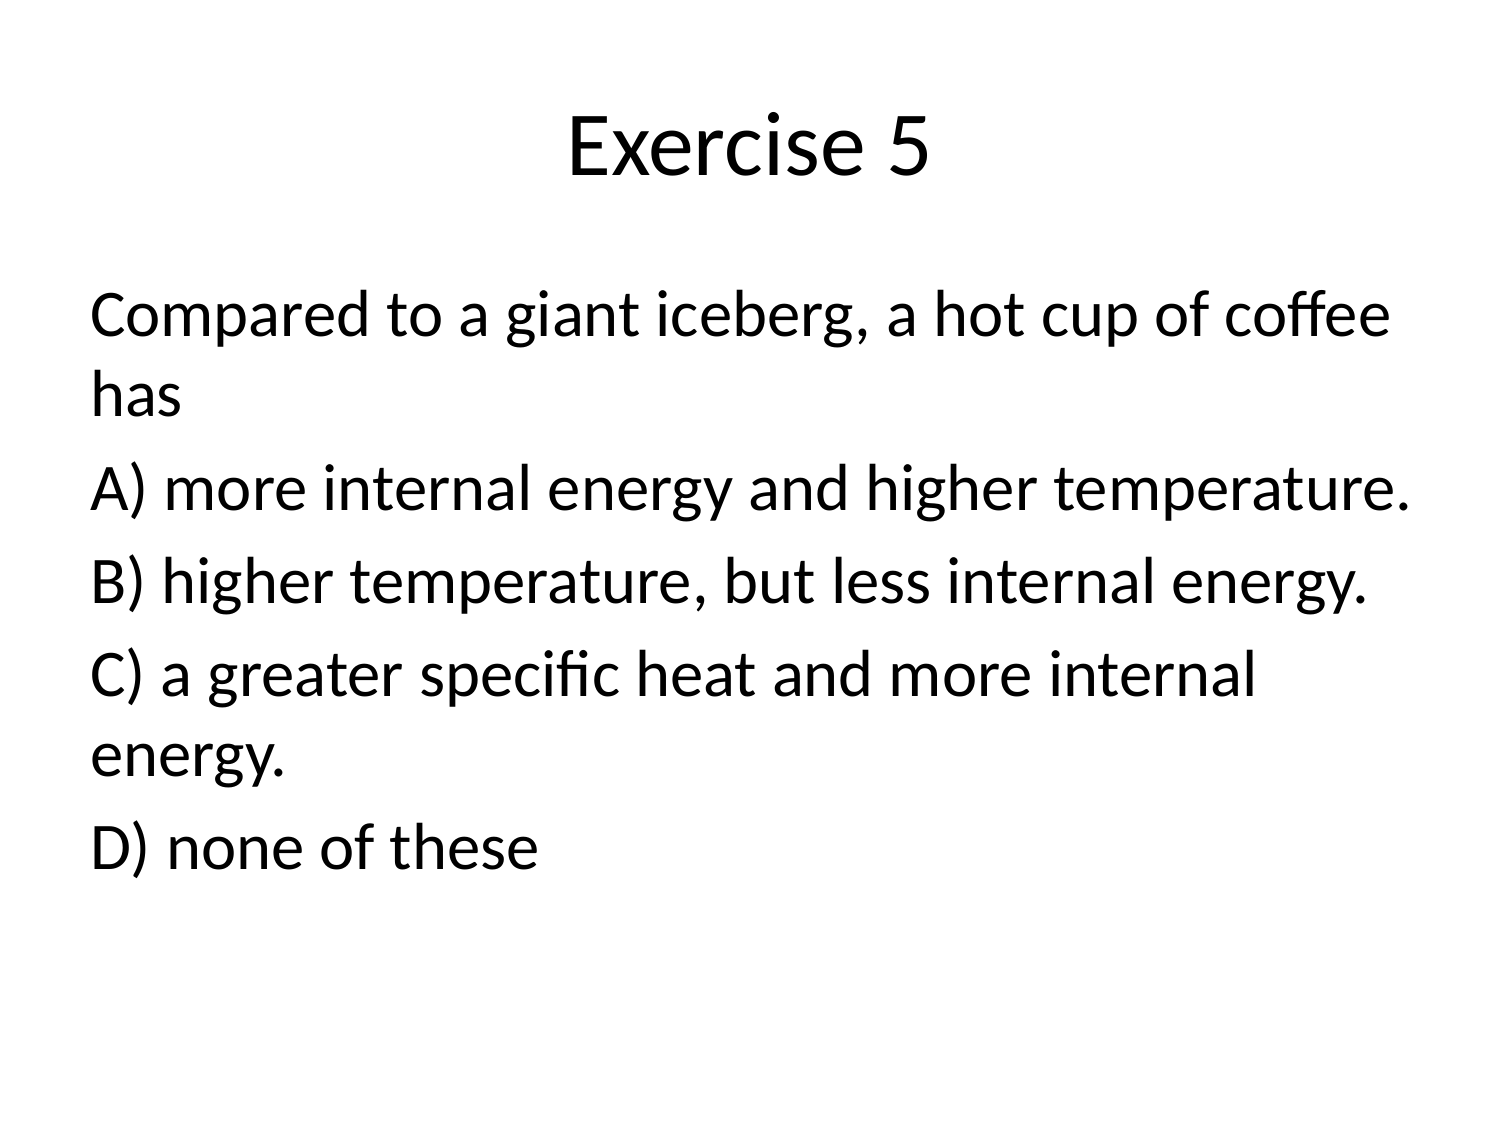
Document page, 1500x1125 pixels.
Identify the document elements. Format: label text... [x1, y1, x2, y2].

title Exercise 5 [75, 45, 1425, 233]
list Compared to a giant iceberg, a hot cup of coffee has A) more internal energy and higher temperature. B) higher temperature, but less internal energy. C) a greater specific heat and more internal energy. D) none of these [75, 262, 1463, 1005]
